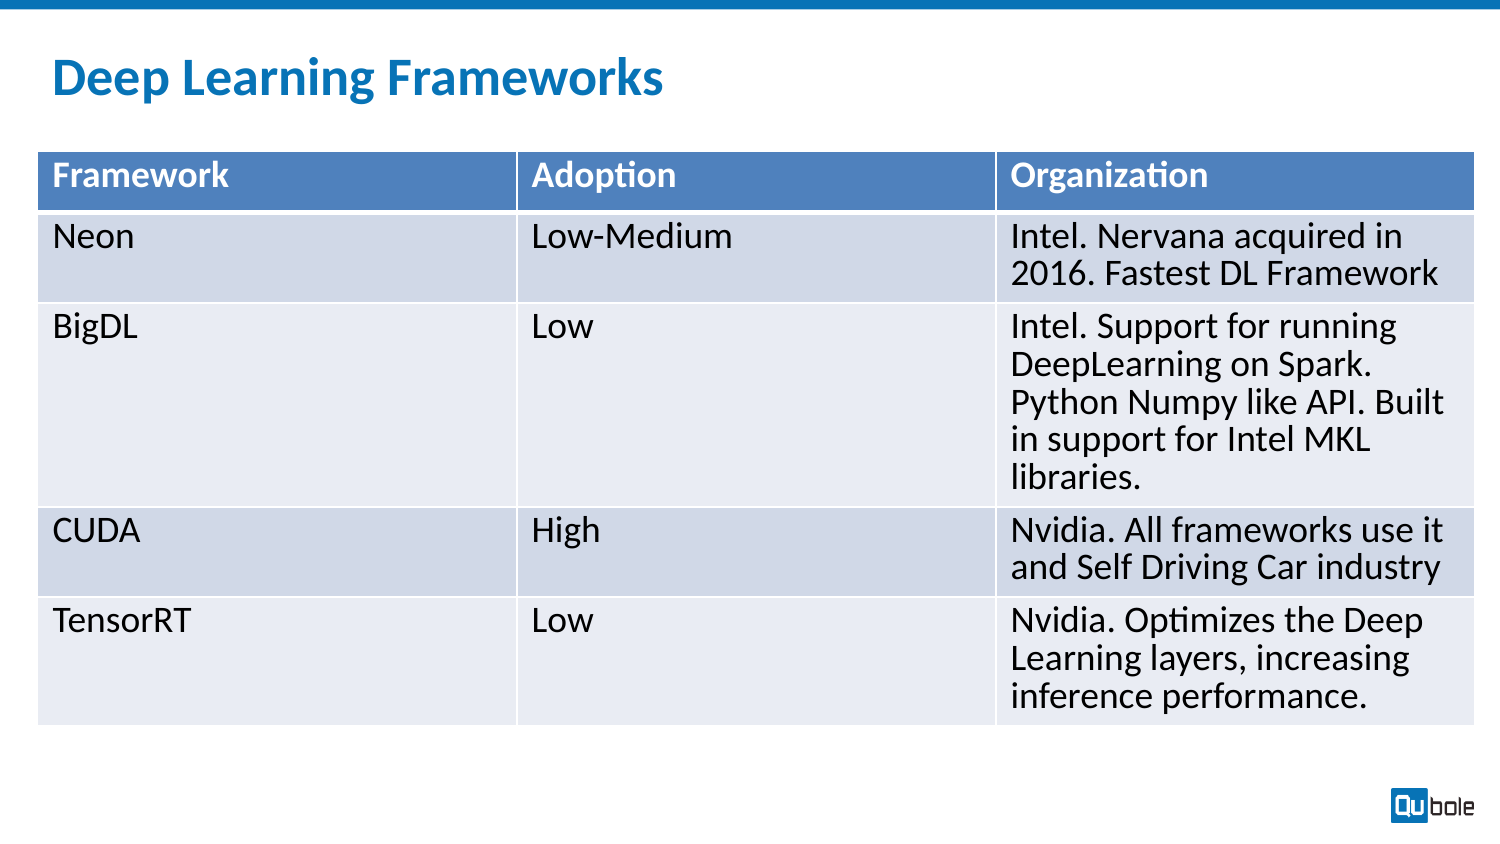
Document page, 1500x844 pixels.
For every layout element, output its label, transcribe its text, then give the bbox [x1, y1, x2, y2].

table_header Adoption [518, 152, 995, 210]
title Deep Learning Frameworks [37, 33, 1475, 122]
table_cell Low [518, 304, 995, 506]
table_cell Neon [38, 215, 516, 302]
table_cell Low [518, 598, 995, 725]
table_cell TensorRT [38, 598, 516, 725]
table_cell Nvidia. Optimizes the Deep Learning layers, increasing inference performance. [997, 598, 1474, 725]
table_cell Low-Medium [518, 215, 995, 302]
table_cell CUDA [38, 508, 516, 596]
picture [1391, 788, 1474, 823]
table_header Organization [997, 152, 1474, 210]
table_cell High [518, 508, 995, 596]
table_cell BigDL [38, 304, 516, 506]
table_cell Intel. Nervana acquired in 2016. Fastest DL Framework [997, 215, 1474, 302]
table_cell Intel. Support for running DeepLearning on Spark. Python Numpy like API. Built in support for Intel MKL libraries. [997, 304, 1474, 506]
table_cell Nvidia. All frameworks use it and Self Driving Car industry [997, 508, 1474, 596]
table_header Framework [38, 152, 516, 210]
